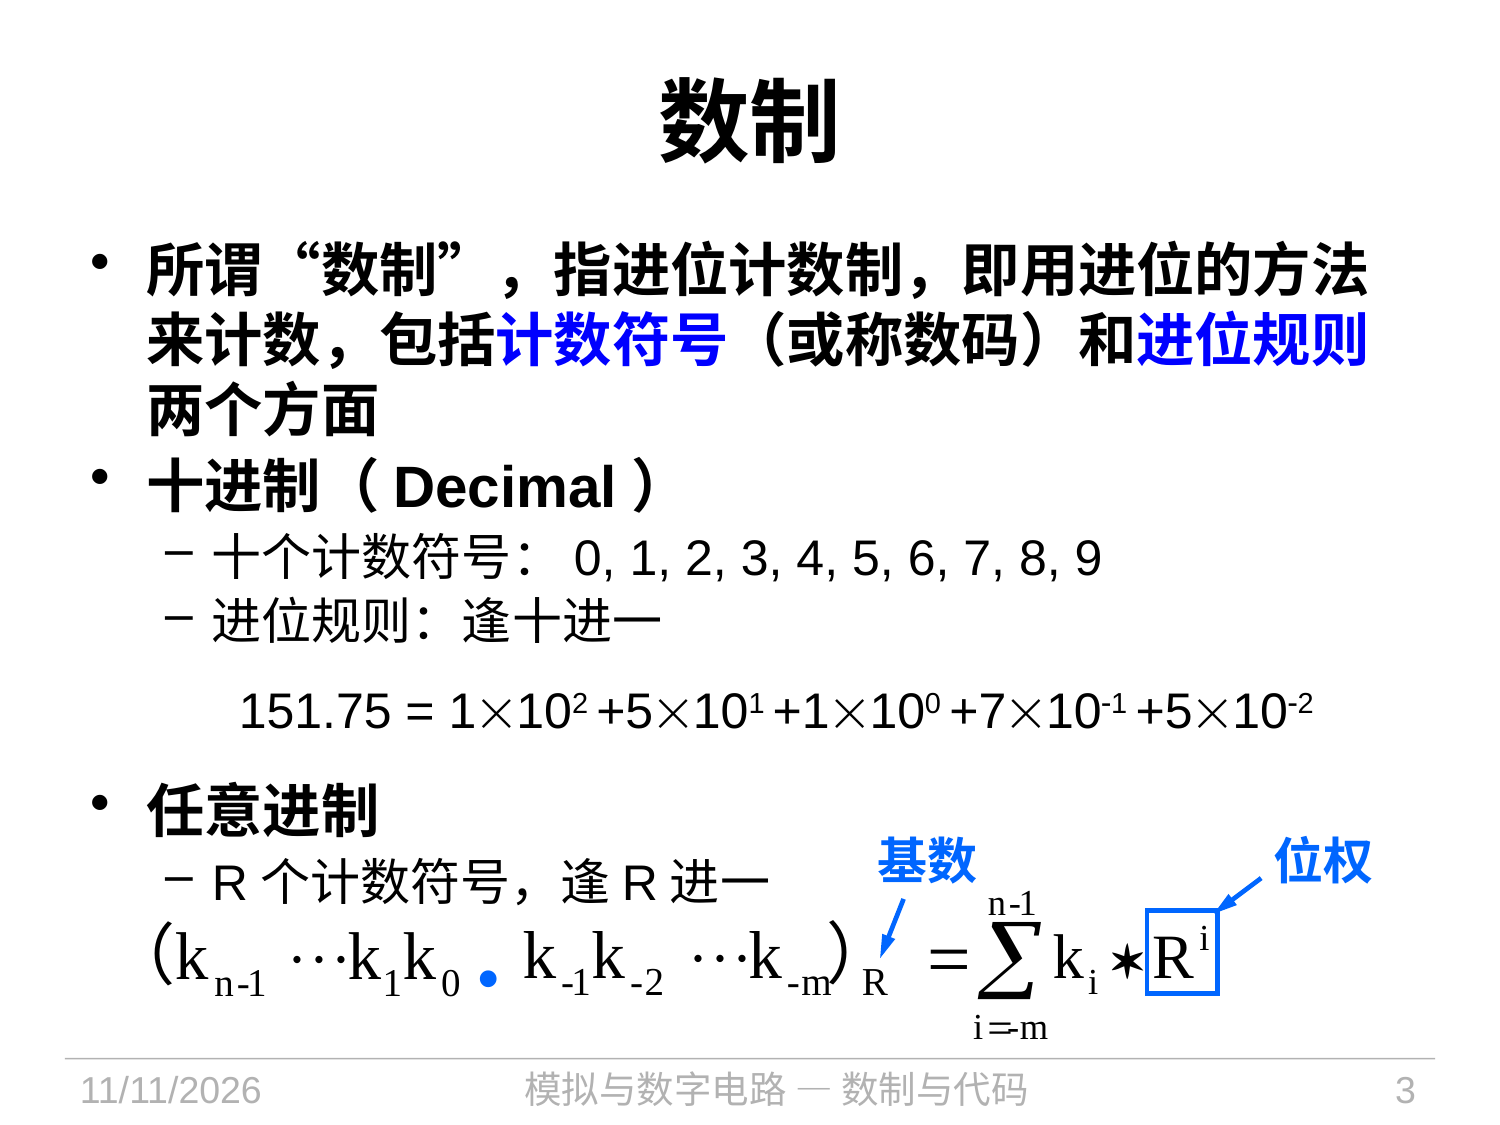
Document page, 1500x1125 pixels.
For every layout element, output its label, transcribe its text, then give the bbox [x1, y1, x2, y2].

list 所谓“数制”，指进位计数制，即用进位的方法来计数，包括计数符号（或称数码）和进位规则两个方面 十进制（Decimal） 十个计数符号：0, 1, 2, 3, 4, 5, 6, 7, 8, 9 进位规则：逢十进一 任意进制 R个计数符号，逢R进一 [75, 225, 1394, 1047]
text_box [1146, 822, 1390, 994]
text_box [915, 873, 1229, 1053]
title 数制 [75, 24, 1425, 213]
slide_number 3 [1230, 1058, 1431, 1125]
footer 模拟与数字电路 — 数制与代码 [373, 1058, 1179, 1125]
text_box 151.75 = 1102 +5101 +1100 +7101 +5102 [224, 670, 1329, 746]
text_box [135, 910, 904, 1019]
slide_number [64, 1058, 348, 1125]
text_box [861, 822, 993, 959]
